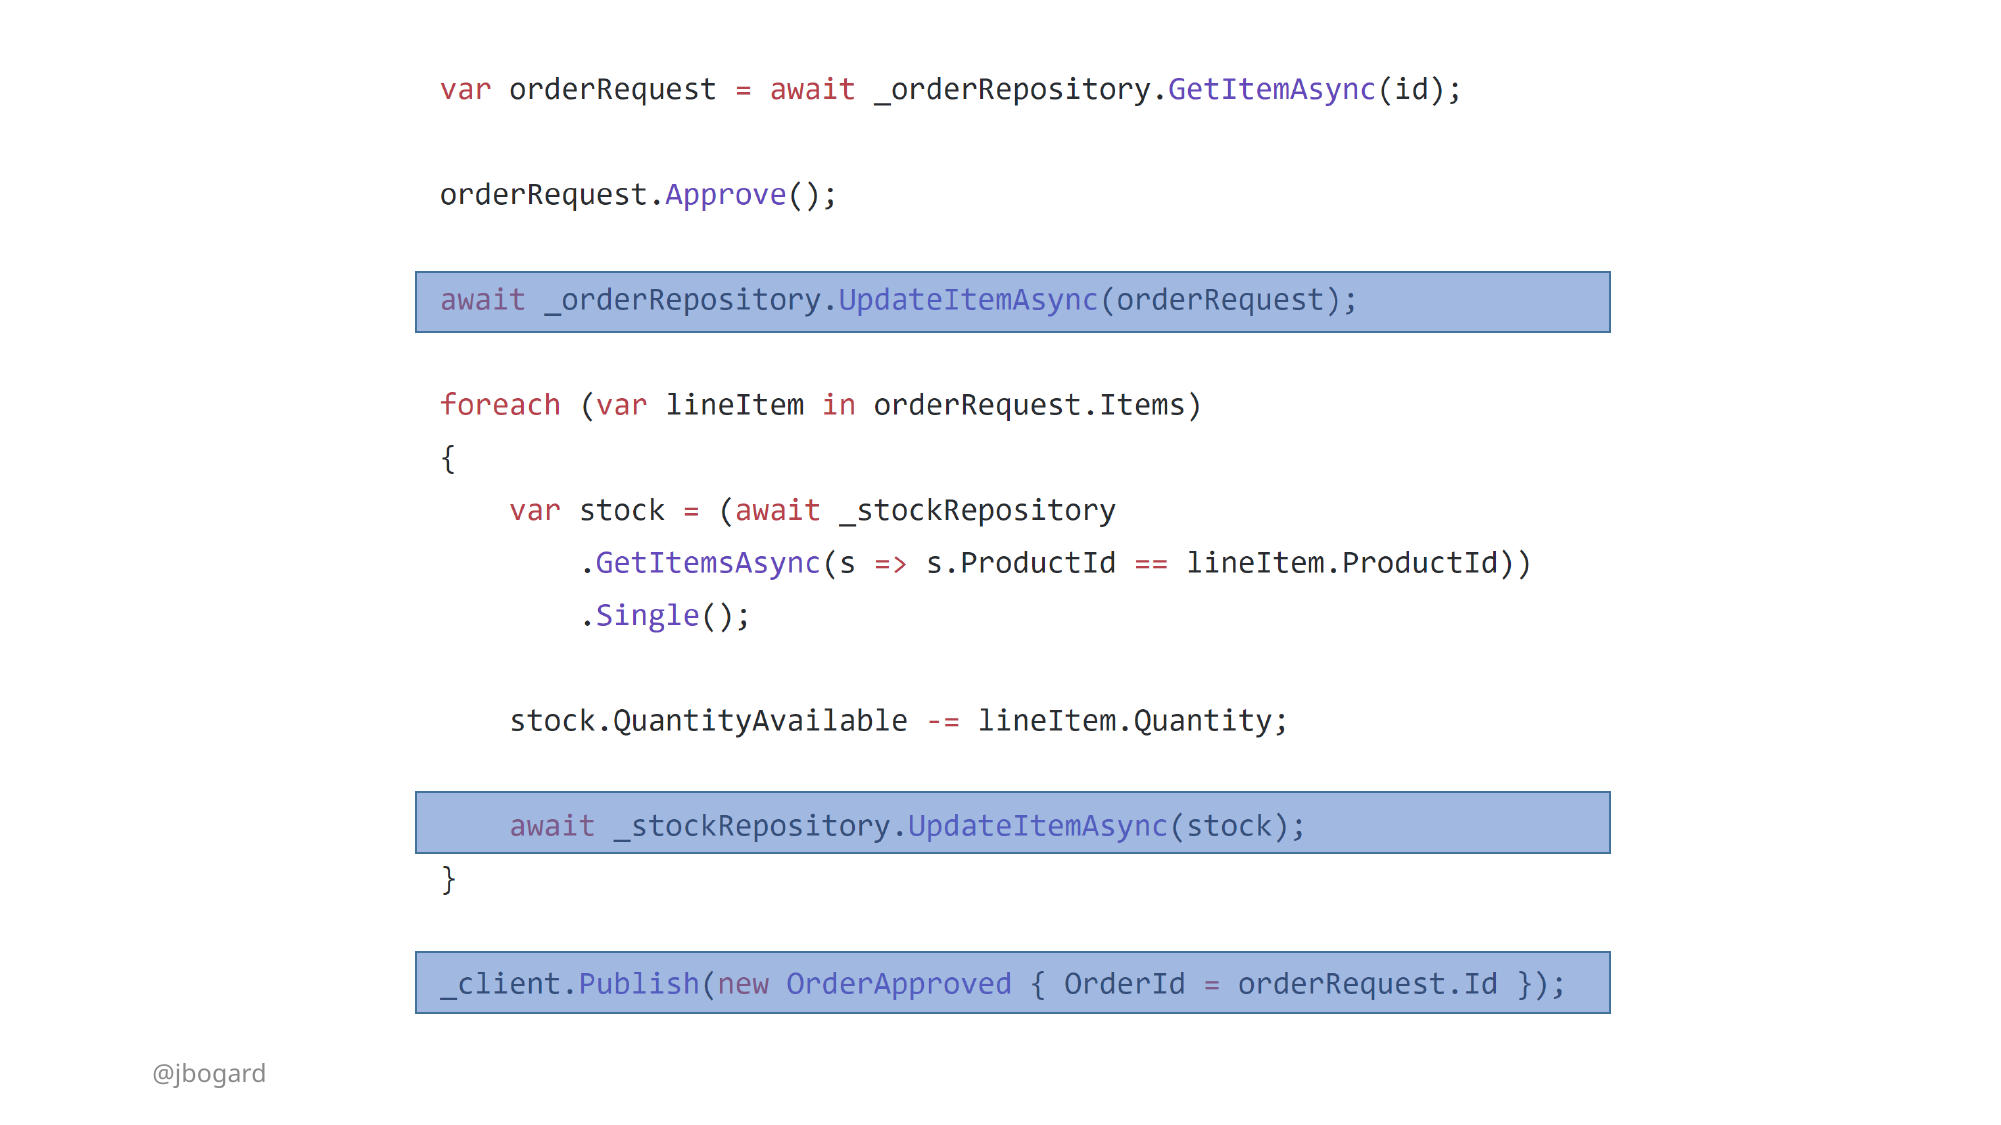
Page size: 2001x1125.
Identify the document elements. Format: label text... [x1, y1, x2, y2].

text_box [1575, 271, 1611, 333]
slide_number @jbogard [137, 1042, 588, 1103]
text_box [415, 271, 425, 333]
text_box [415, 791, 425, 854]
picture [425, 65, 1575, 1005]
text_box [1575, 791, 1611, 854]
text_box [415, 951, 1611, 1014]
